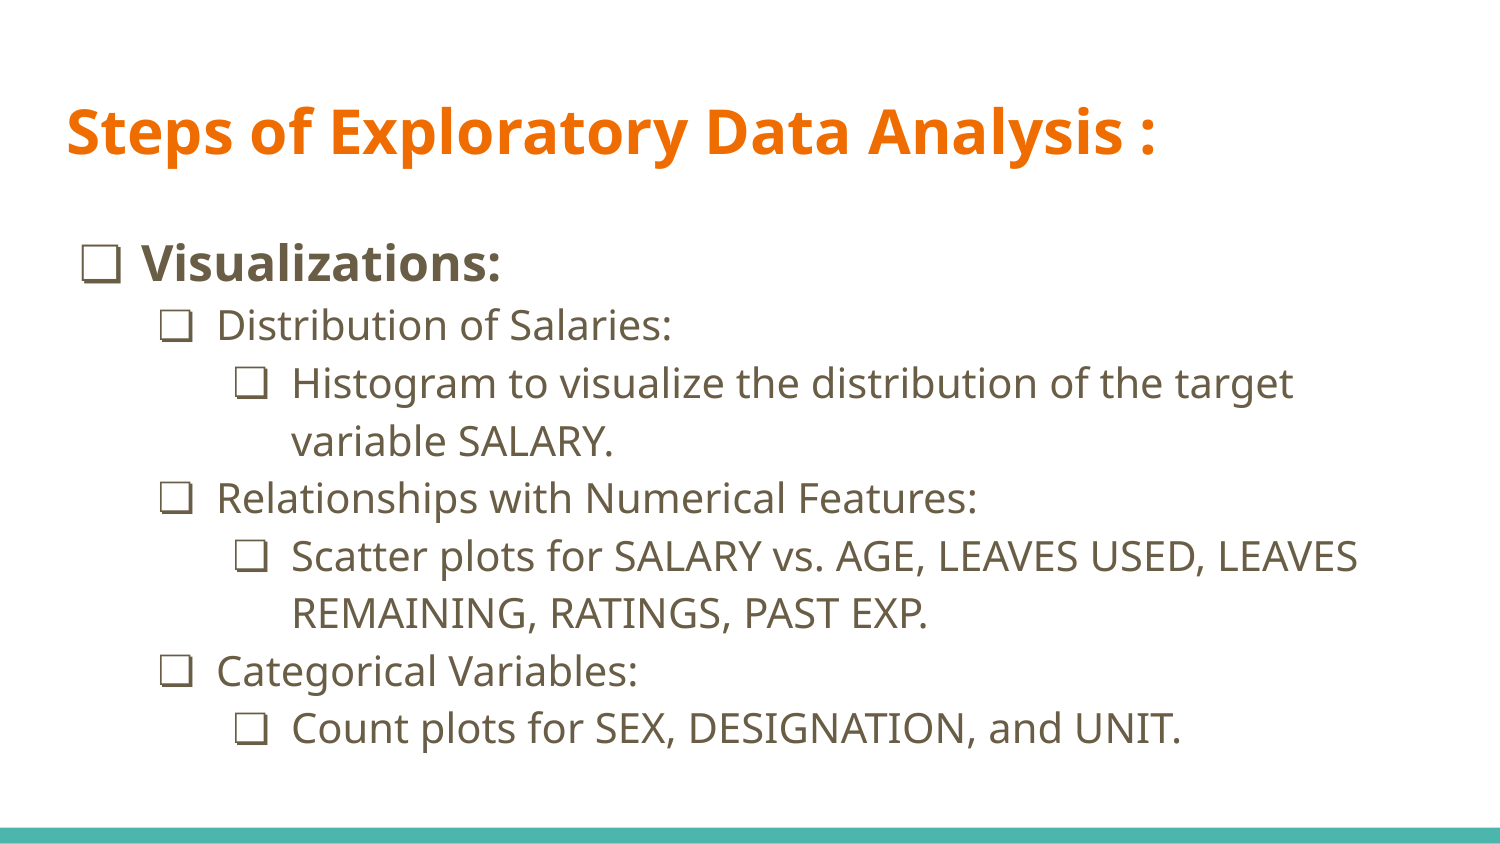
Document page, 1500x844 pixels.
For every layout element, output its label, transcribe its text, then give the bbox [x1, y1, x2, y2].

title Steps of Exploratory Data Analysis : [51, 72, 1449, 189]
list Visualizations: Distribution of Salaries: Histogram to visualize the distribution of the target variable SALARY. Relationships with Numerical Features: Scatter plots for SALARY vs. AGE, LEAVES USED, LEAVES REMAINING, RATINGS, PAST EXP. Categorical Variables: Count plots for SEX, DESIGNATION, and UNIT. [51, 207, 1449, 777]
